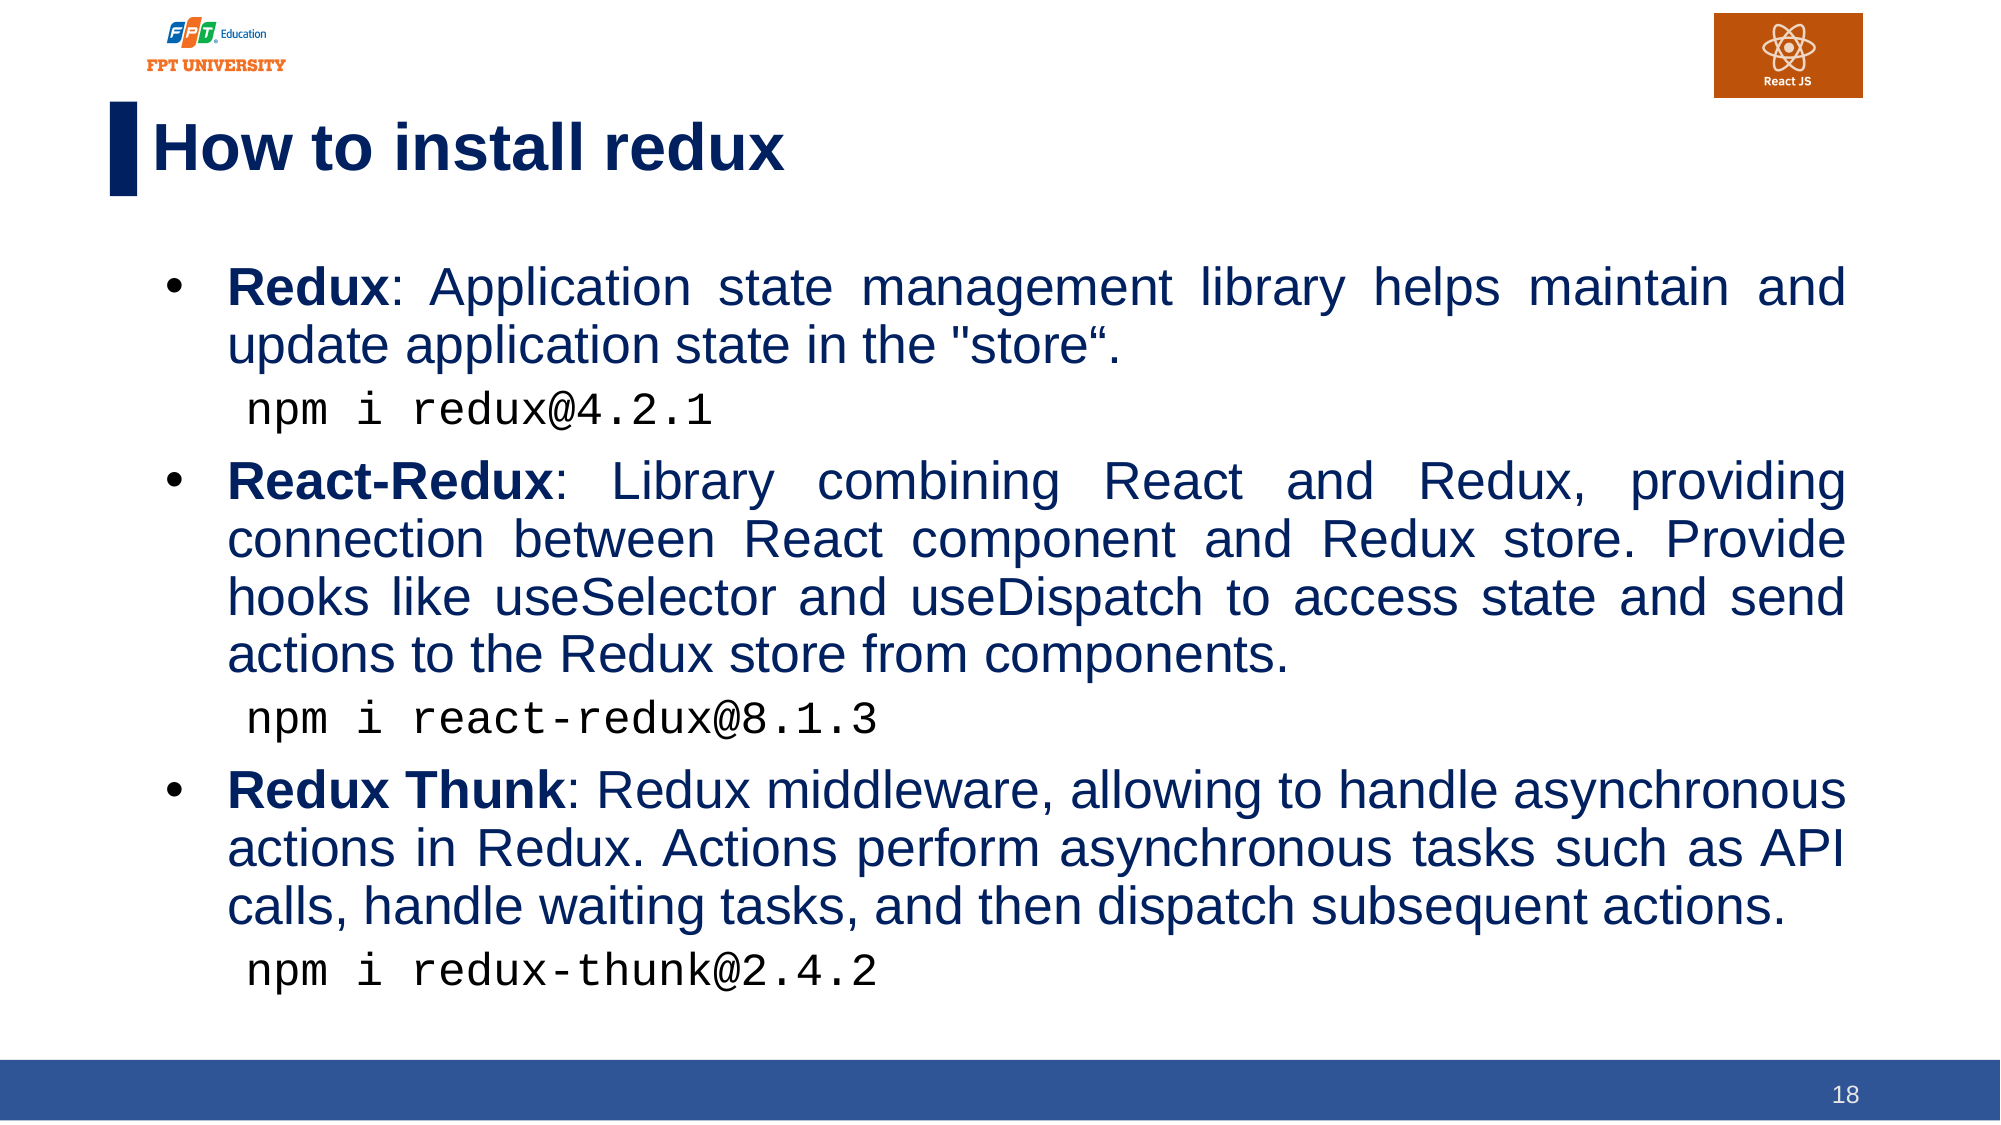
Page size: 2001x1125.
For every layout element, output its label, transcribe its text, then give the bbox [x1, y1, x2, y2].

slide_number 18 [1424, 1063, 1875, 1123]
list Redux: Application state management library helps maintain and update application state in the "store“. npm i redux@4.2.1 React-Redux: Library combining React and Redux, providing connection between React component and Redux store. Provide hooks like useSelector and useDispatch to access state and send actions to the Redux store from components. npm i react-redux@8.1.3 Redux Thunk: Redux middleware, allowing to handle asynchronous actions in Redux. Actions perform asynchronous tasks such as API calls, handle waiting tasks, and then dispatch subsequent actions. npm i redux-thunk@2.4.2 [137, 251, 1863, 1064]
picture [137, 1, 291, 86]
title How to install redux [137, 101, 1863, 197]
